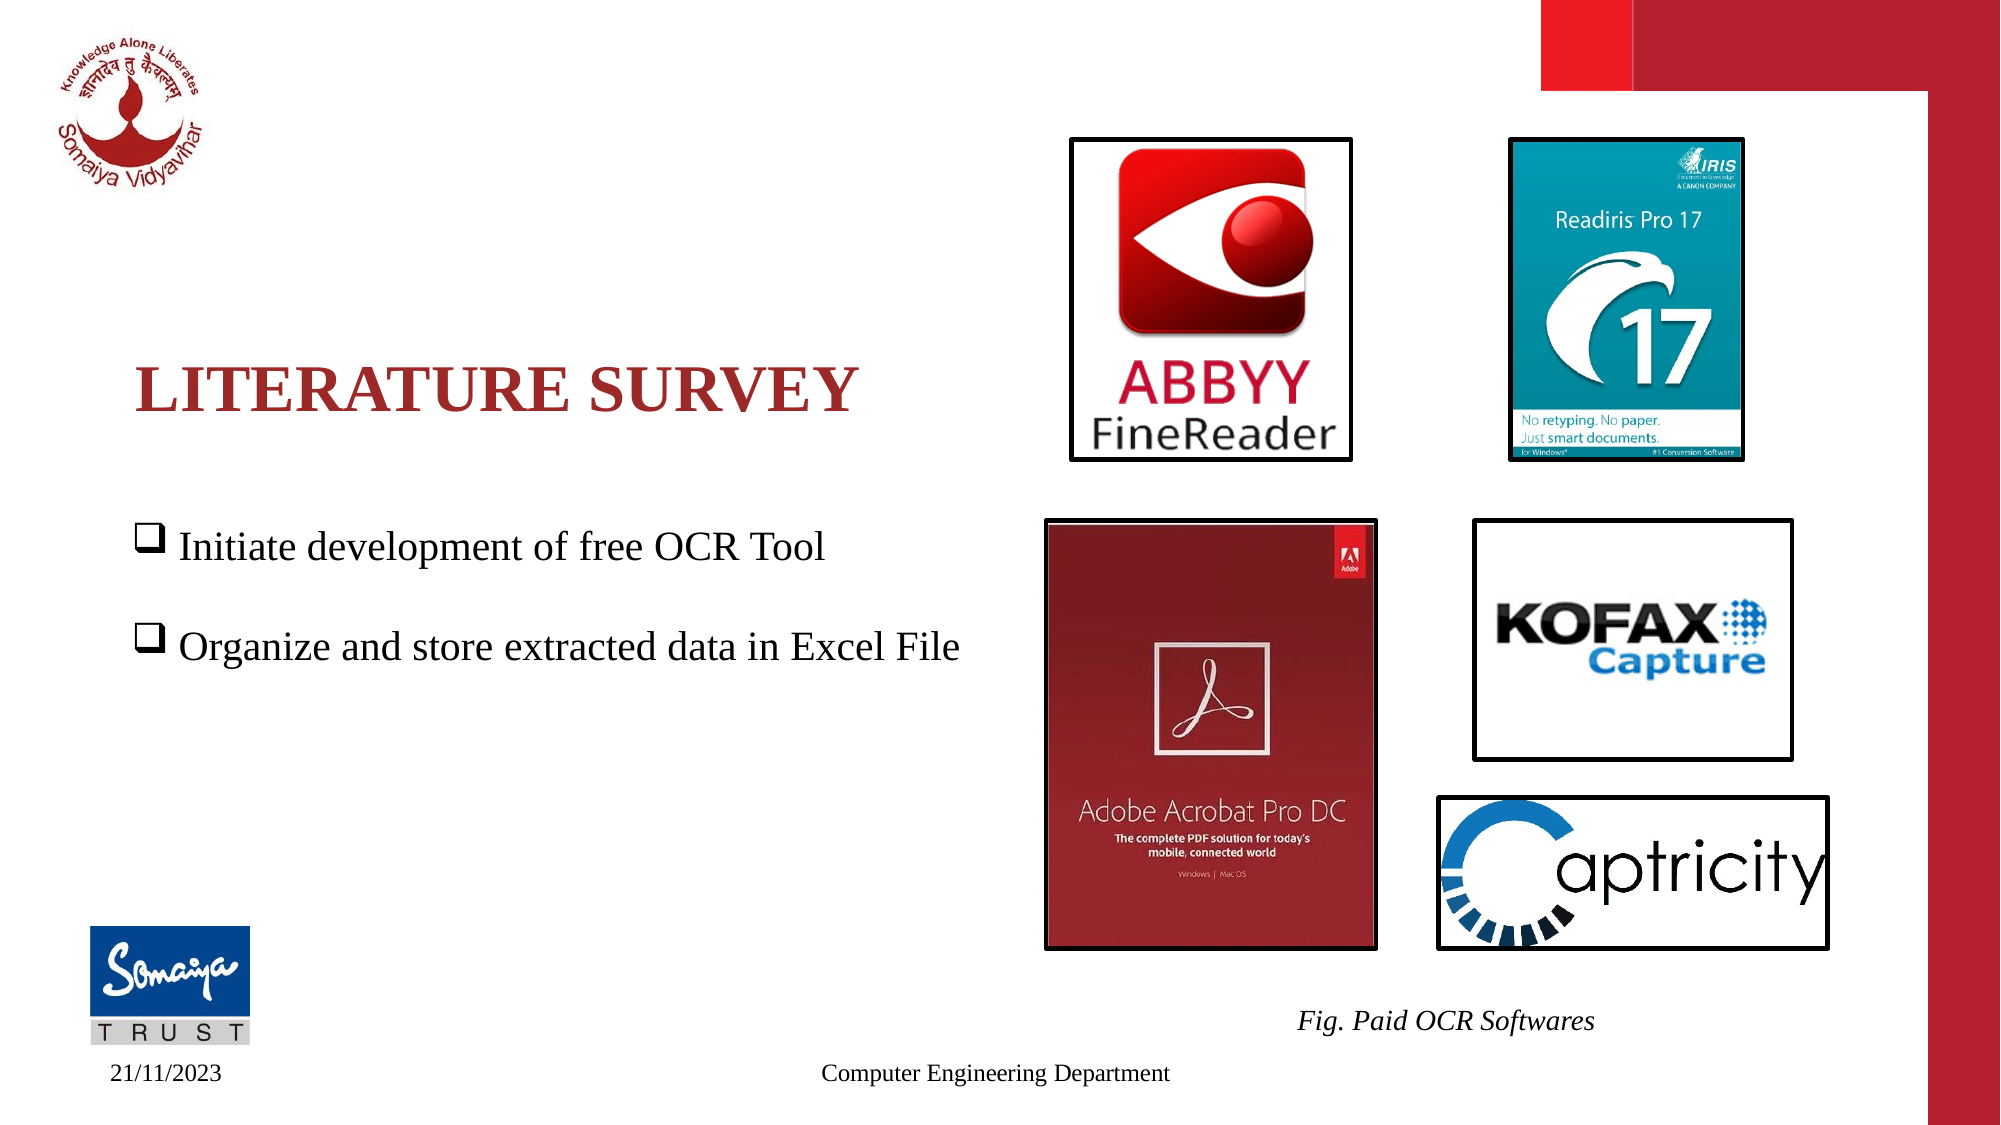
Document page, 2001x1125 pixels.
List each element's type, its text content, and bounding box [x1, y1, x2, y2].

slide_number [107, 1060, 233, 1125]
text_box Initiate development of free OCR Tool Organize and store extracted data in Excel File [116, 461, 992, 677]
picture [1440, 799, 1826, 947]
picture [1048, 522, 1374, 947]
picture [46, 24, 212, 194]
text_box LITERATURE SURVEY [121, 337, 877, 433]
picture [1512, 141, 1741, 458]
text_box Fig. Paid OCR Softwares [1282, 994, 1625, 1044]
picture [1073, 141, 1349, 458]
footer Computer Engineering Department [819, 1060, 1181, 1125]
picture [1541, 0, 2000, 1125]
picture [90, 926, 250, 1045]
picture [1476, 522, 1790, 758]
